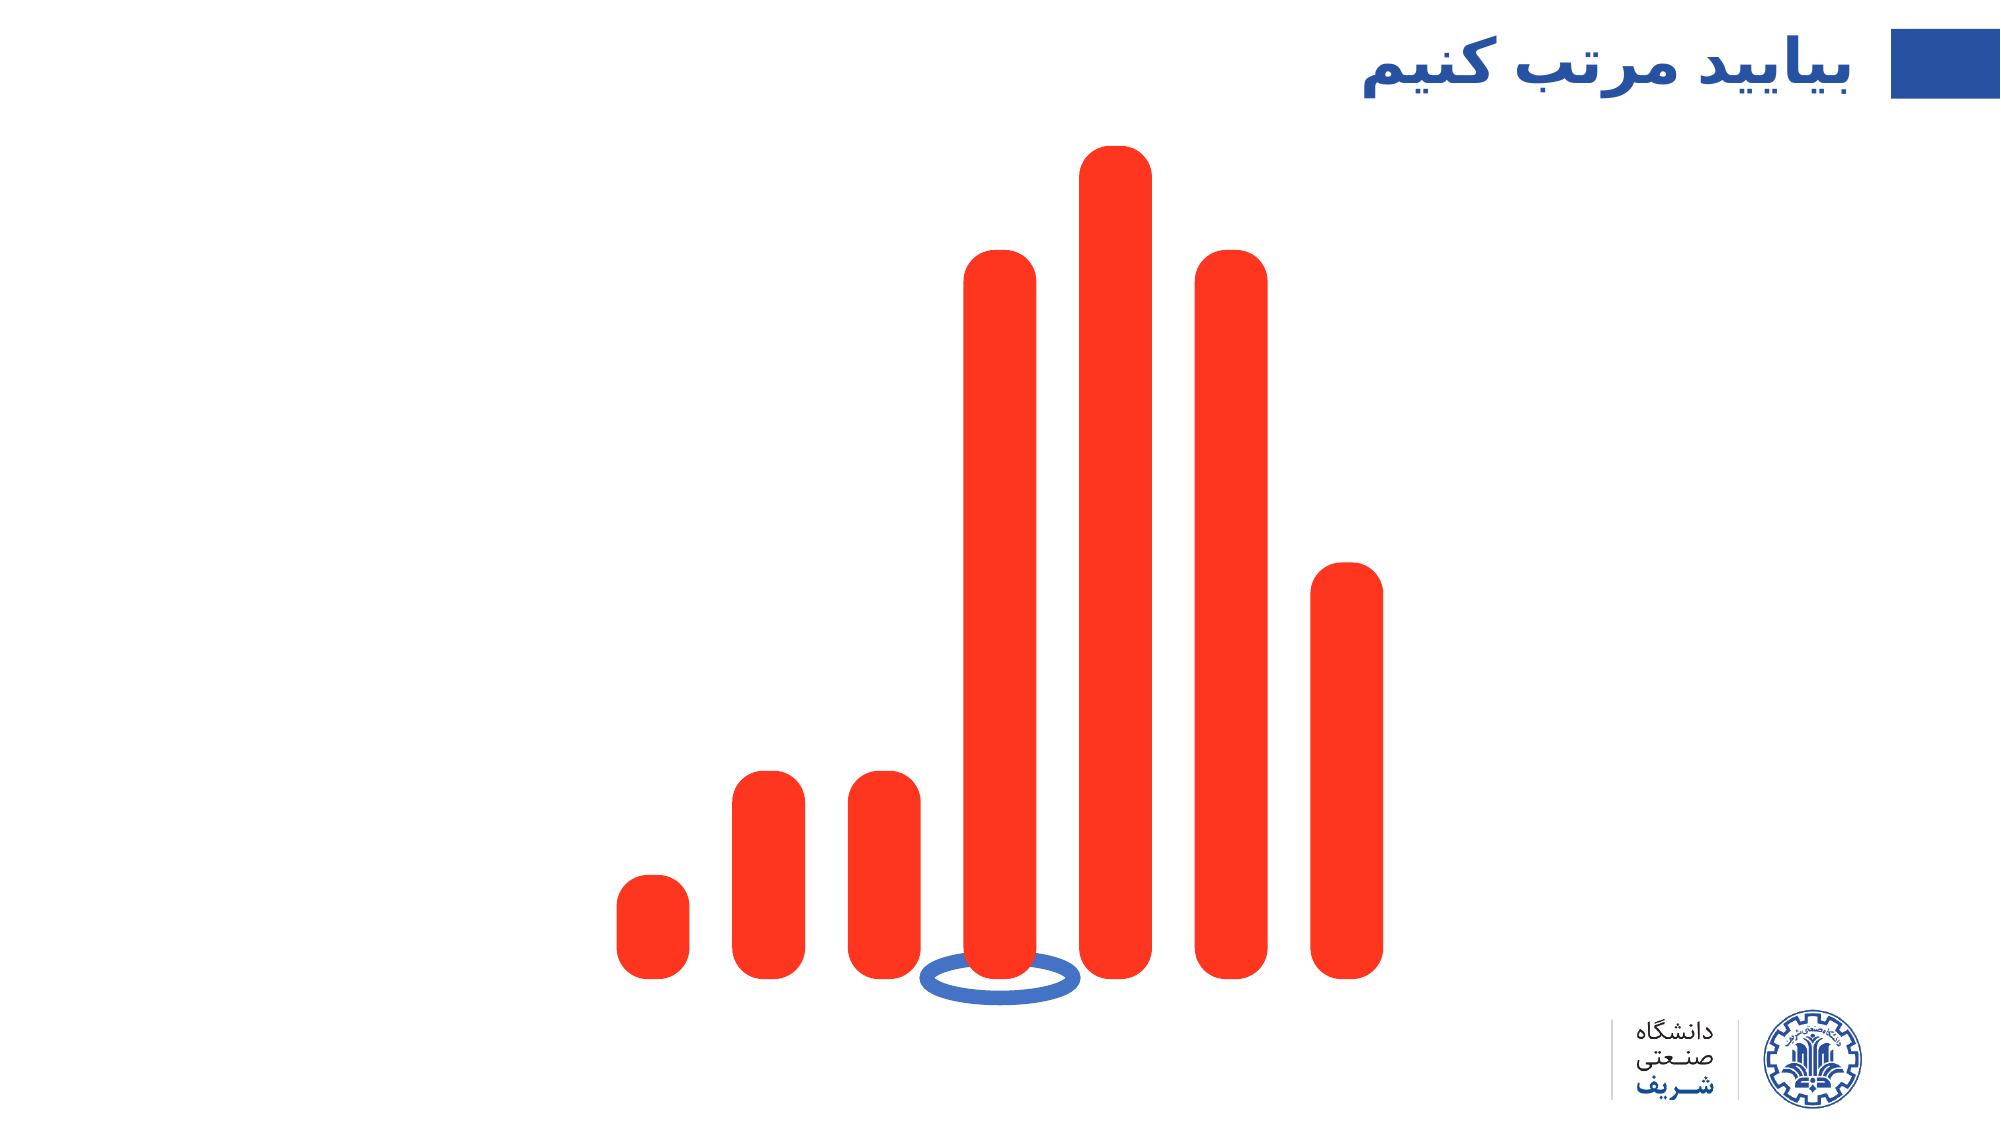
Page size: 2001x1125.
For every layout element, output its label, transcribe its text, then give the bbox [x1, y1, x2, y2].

text_box [616, 874, 690, 980]
text_box [732, 770, 806, 980]
text_box [1194, 249, 1268, 980]
text_box [1079, 145, 1152, 980]
text_box [963, 249, 1037, 980]
picture [1609, 1009, 1863, 1109]
text_box [847, 770, 921, 980]
text_box [1310, 562, 1384, 980]
list بیایید مرتب کنیم [136, 6, 1863, 121]
text_box [926, 960, 1074, 998]
